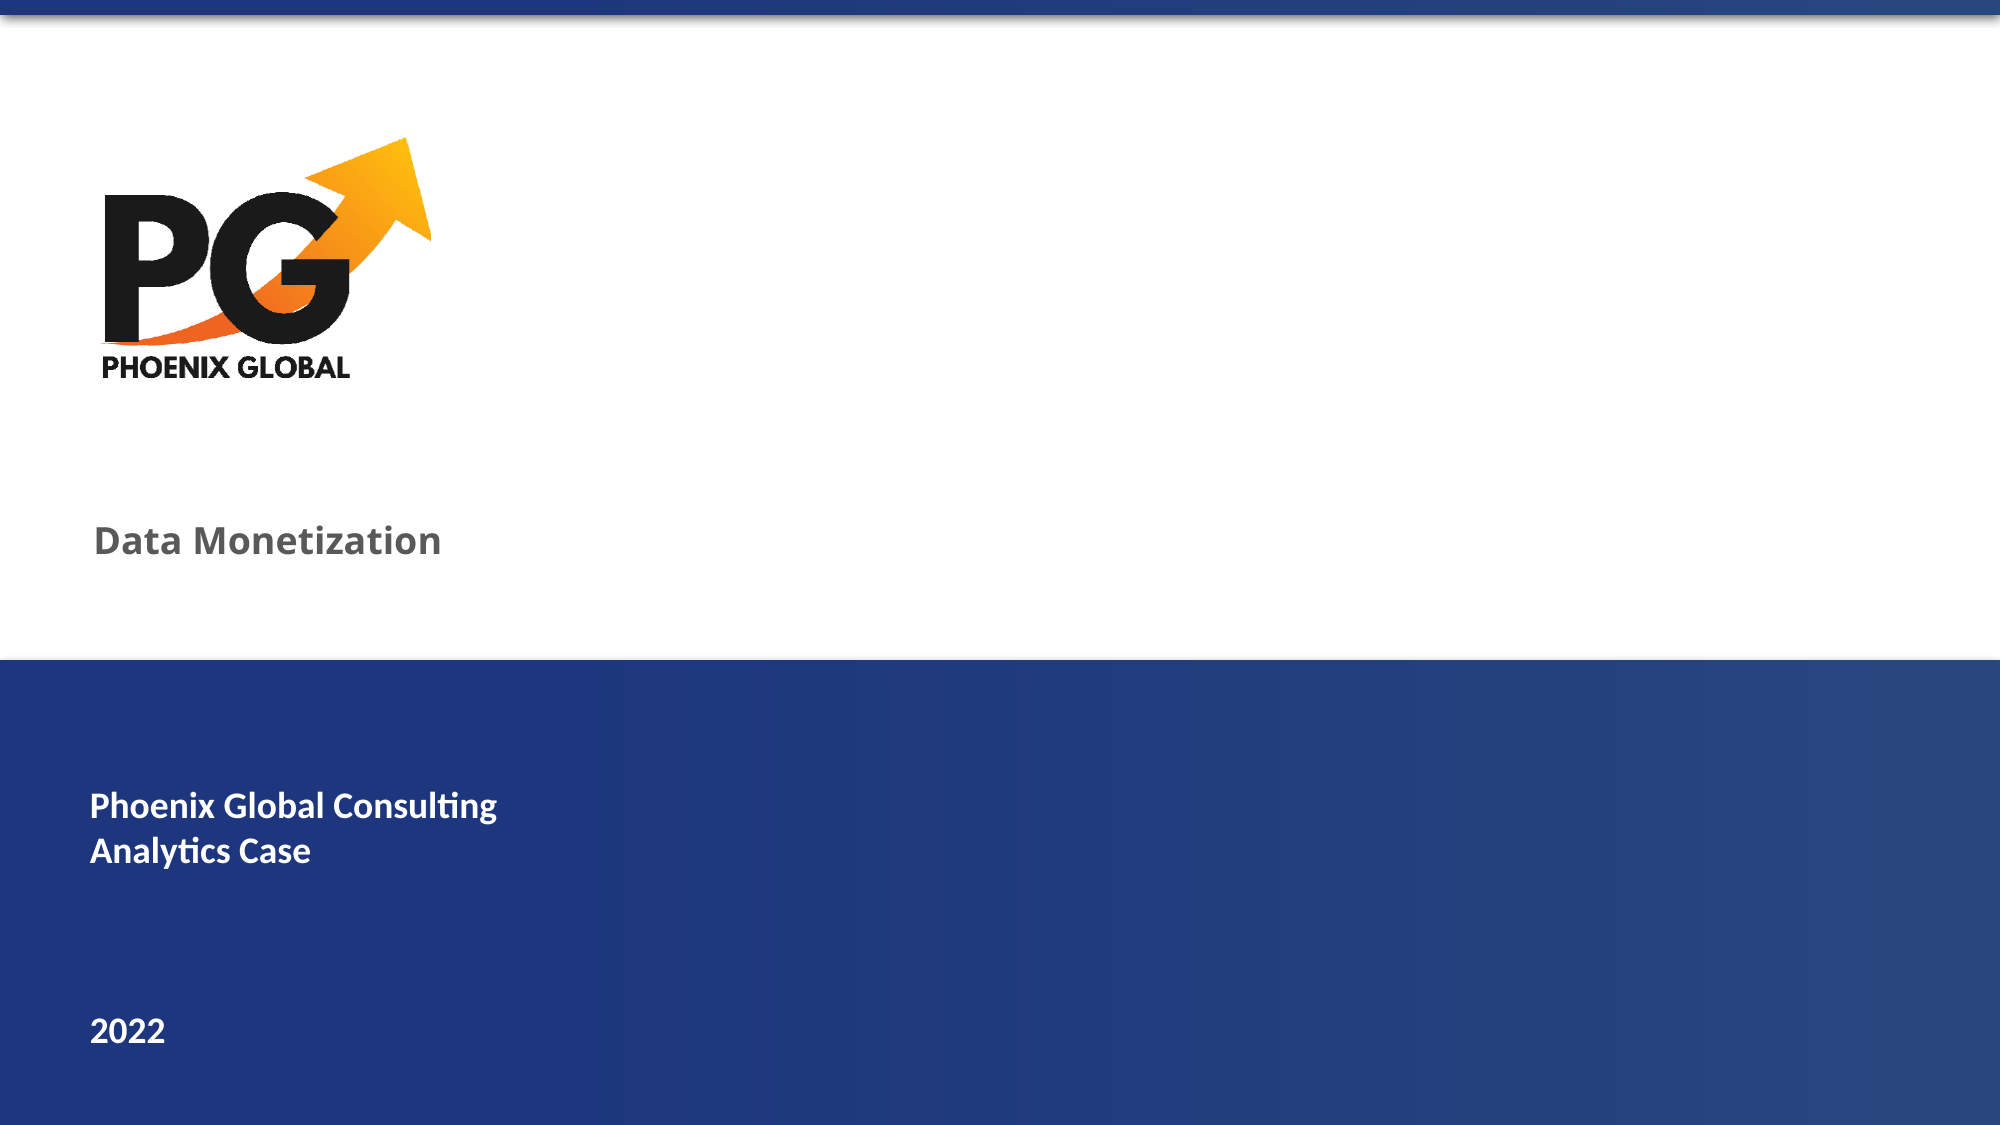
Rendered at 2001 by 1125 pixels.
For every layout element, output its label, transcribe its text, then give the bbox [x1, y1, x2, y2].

text_box Data Monetization [78, 509, 1082, 570]
text_box [0, 0, 2000, 15]
picture [100, 133, 431, 391]
text_box Phoenix Global Consulting Analytics Case 2022 [0, 660, 2000, 1125]
